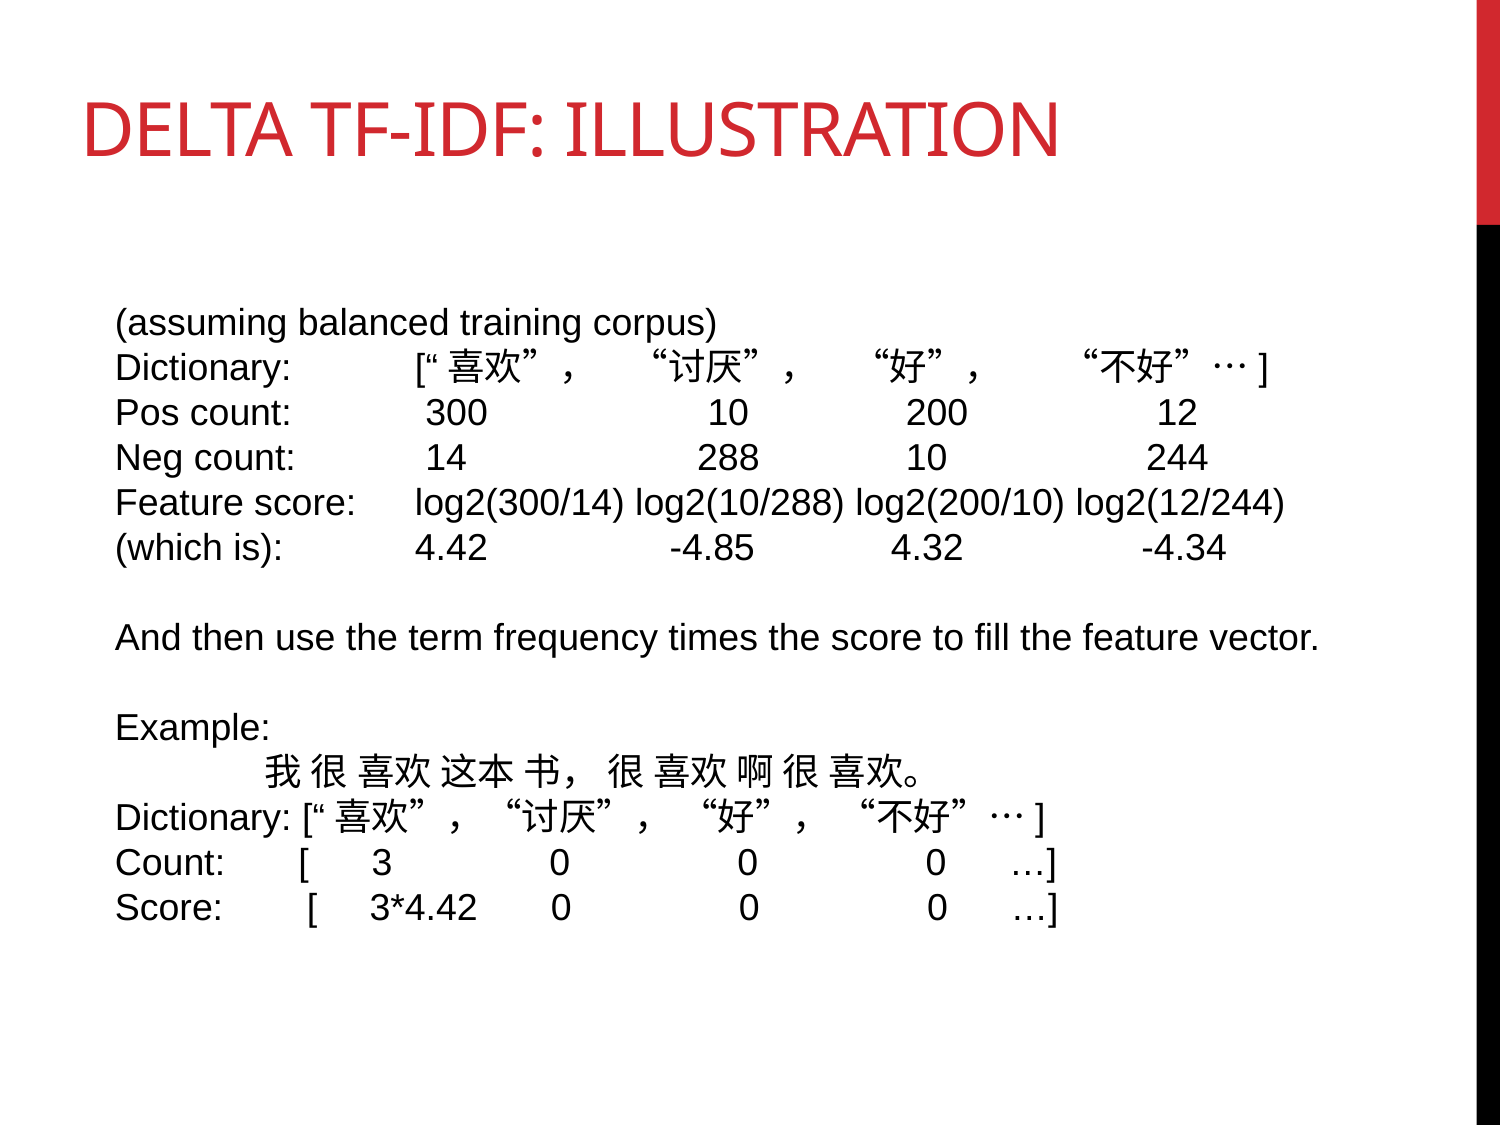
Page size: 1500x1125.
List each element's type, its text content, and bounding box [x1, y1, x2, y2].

text_box (assuming balanced training corpus) Dictionary: [“喜欢”， “讨厌”， “好”， “不好”…] Pos count: 300 10 200 12 Neg count: 14 288 10 244 Feature score: log2(300/14) log2(10/288) log2(200/10) log2(12/244) (which is): 4.42 -4.85 4.32 -4.34 And then use the term frequency times the score to fill the feature vector. Example: 我 很 喜欢 这本 书， 很 喜欢 啊 很 喜欢。 Dictionary: [“喜欢”，“讨厌”， “好”， “不好”…] Count: [ 3 0 0 0 …] Score: [ 3*4.42 0 0 0 …] [100, 290, 1376, 981]
title Delta tf-idf: illustration [64, 30, 1388, 180]
